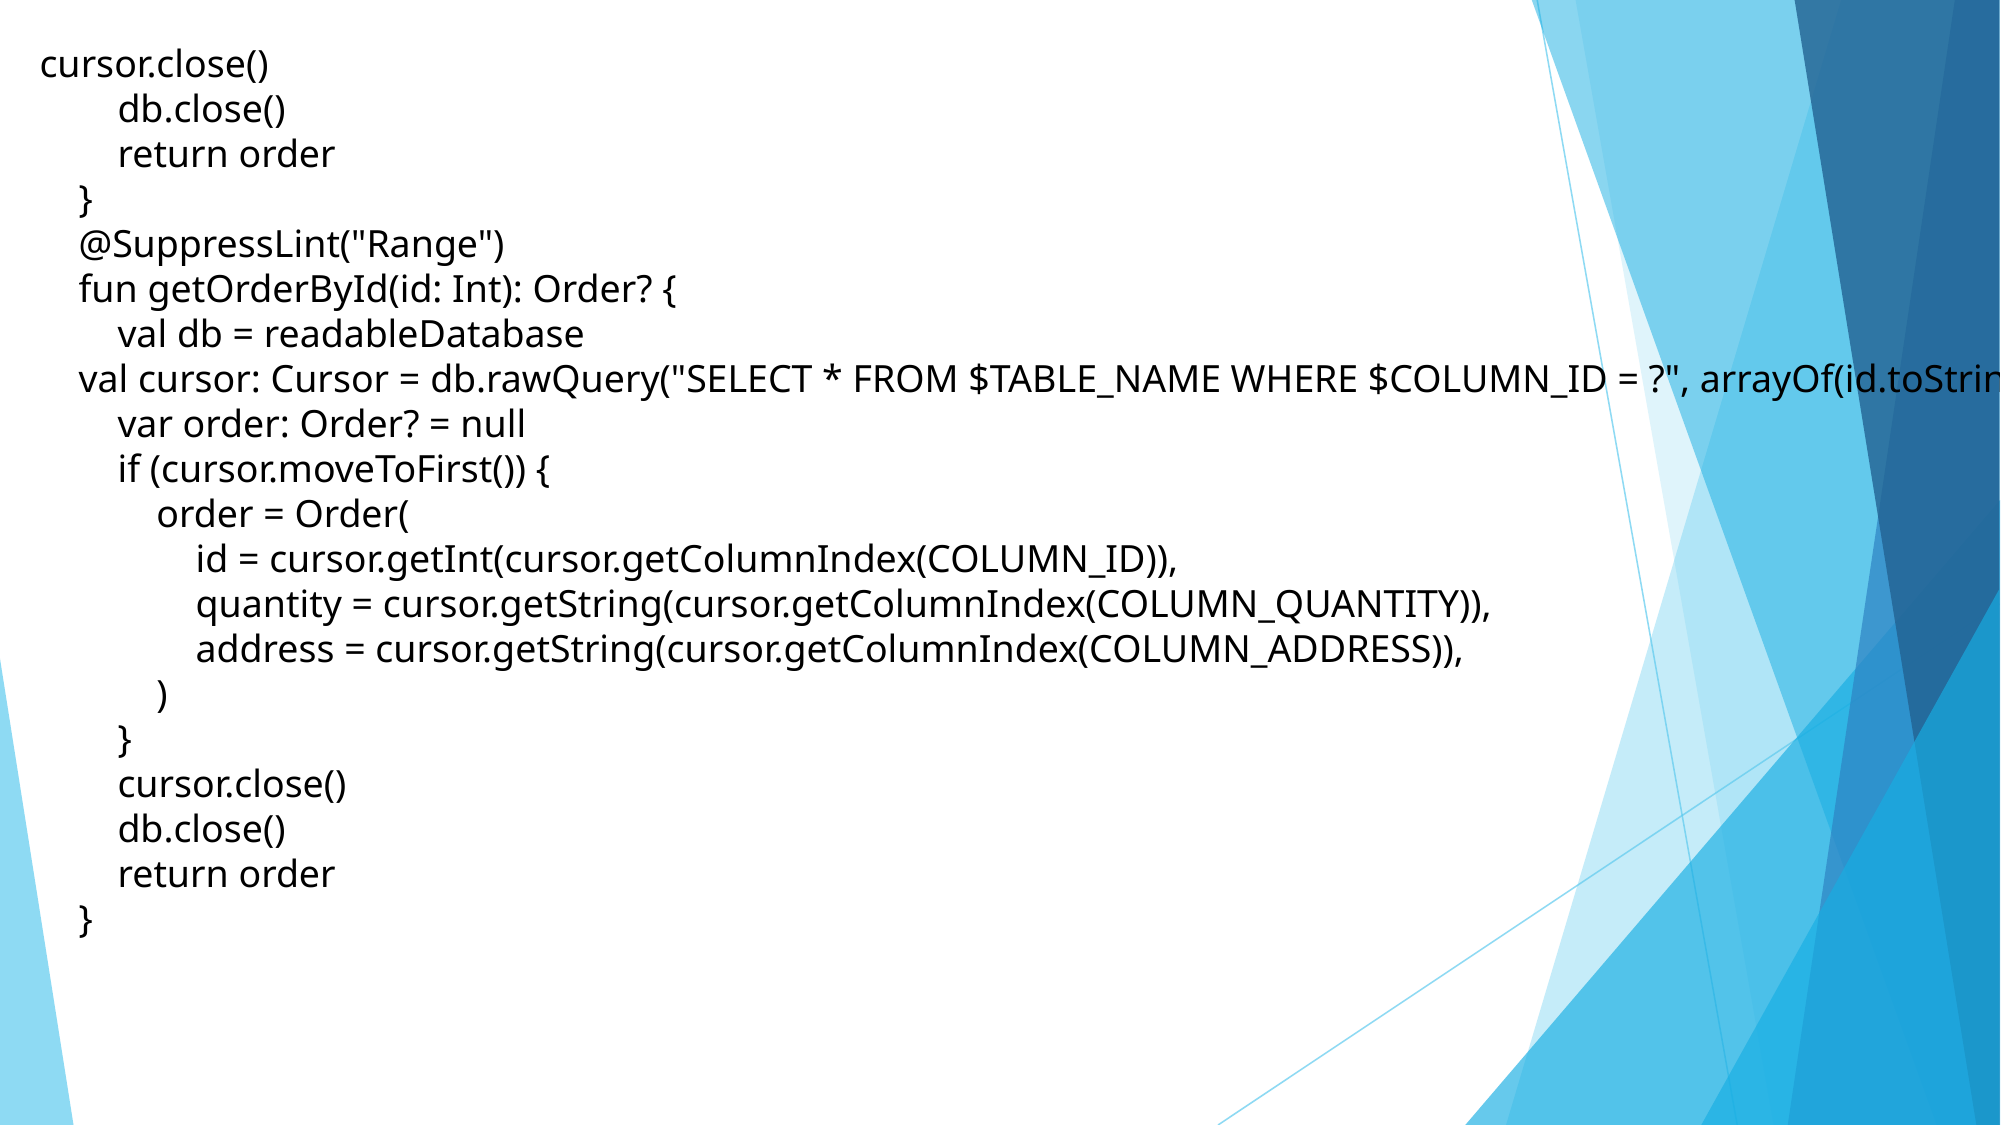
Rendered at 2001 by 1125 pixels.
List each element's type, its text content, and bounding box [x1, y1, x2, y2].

text_box cursor.close() db.close() return order } @SuppressLint("Range") fun getOrderById(id: Int): Order? { val db = readableDatabase val cursor: Cursor = db.rawQuery("SELECT * FROM $TABLE_NAME WHERE $COLUMN_ID = ?", arrayOf(id.toString())) var order: Order? = null if (cursor.moveToFirst()) { order = Order( id = cursor.getInt(cursor.getColumnIndex(COLUMN_ID)), quantity = cursor.getString(cursor.getColumnIndex(COLUMN_QUANTITY)), address = cursor.getString(cursor.getColumnIndex(COLUMN_ADDRESS)), ) } cursor.close() db.close() return order } [24, 32, 2000, 948]
